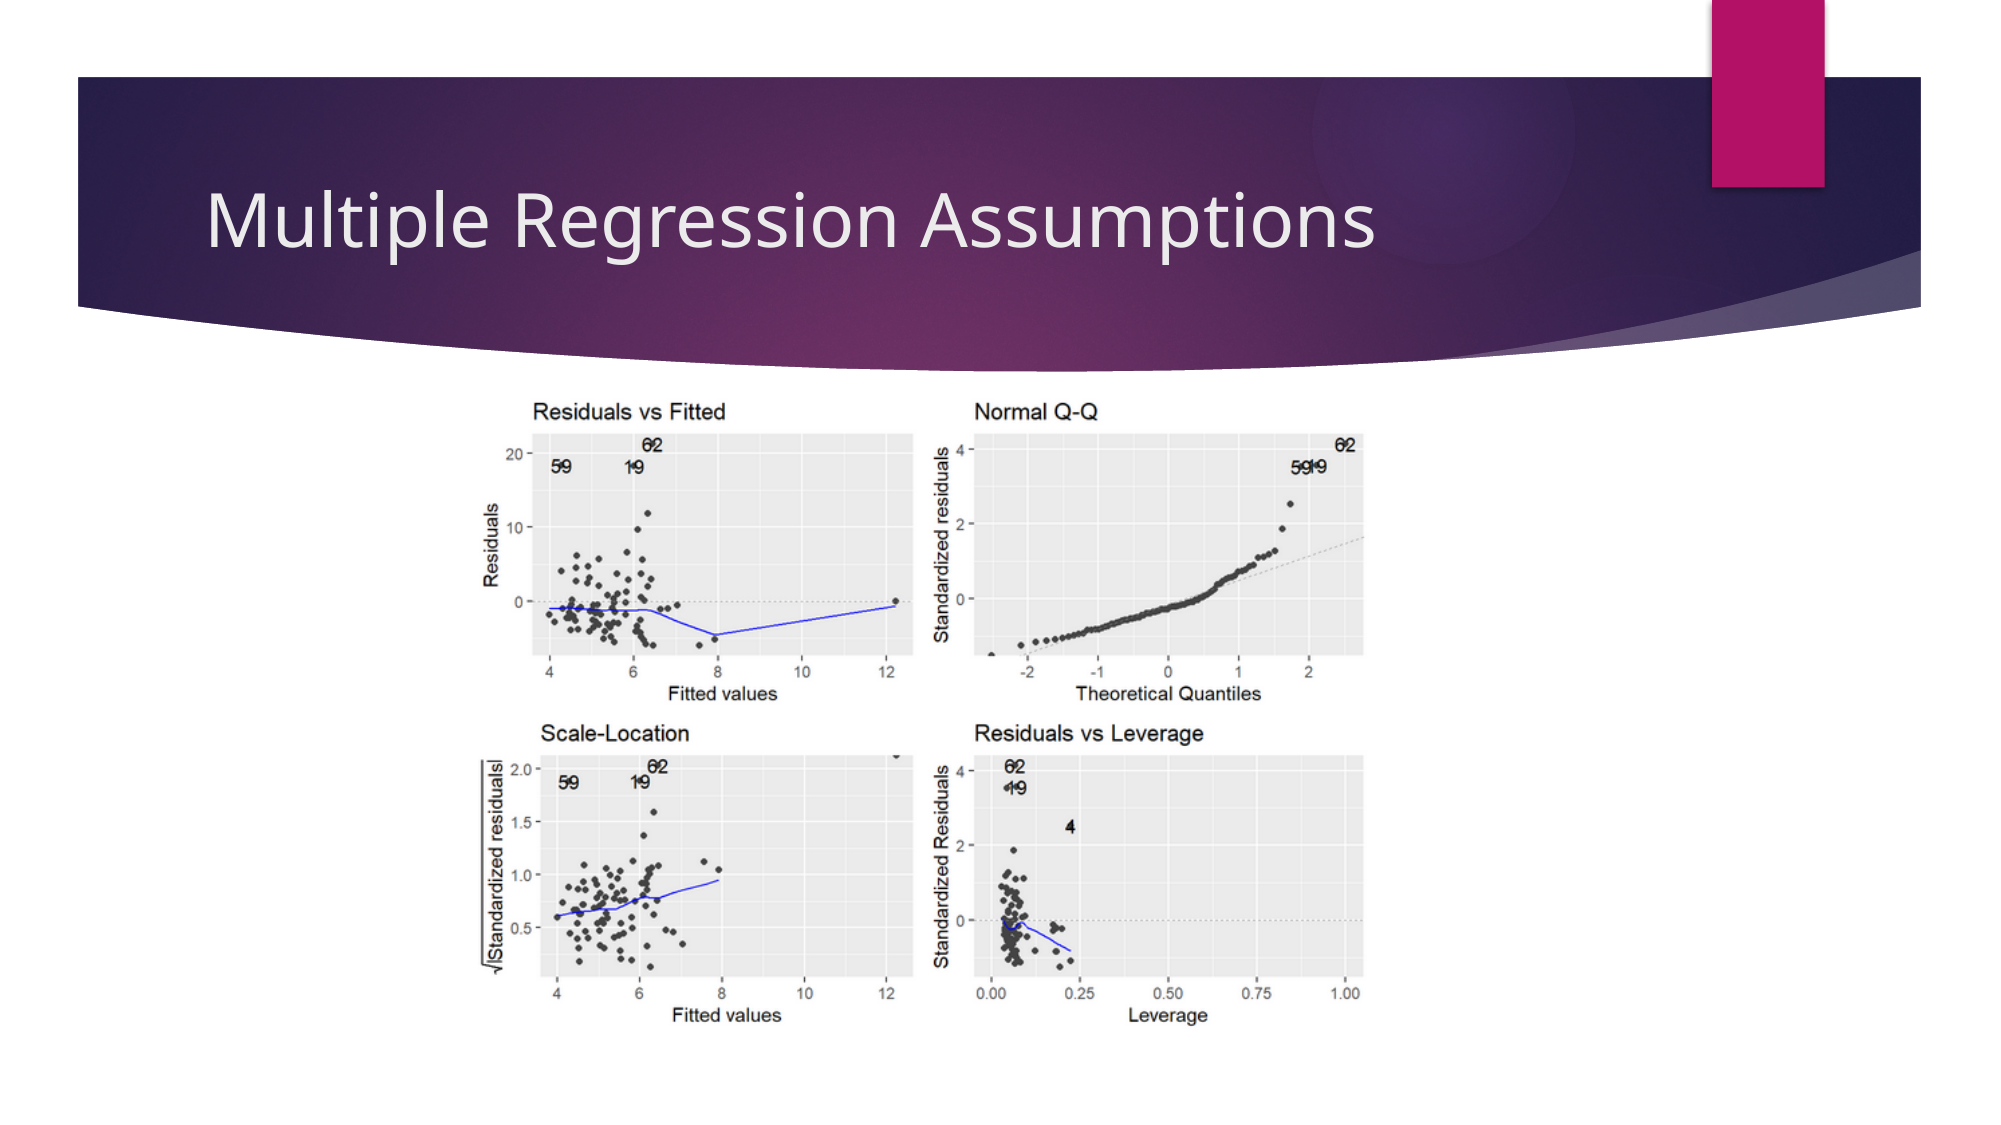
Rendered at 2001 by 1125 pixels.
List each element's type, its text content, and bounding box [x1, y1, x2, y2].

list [473, 390, 1383, 1038]
title Multiple Regression Assumptions [189, 159, 1627, 276]
